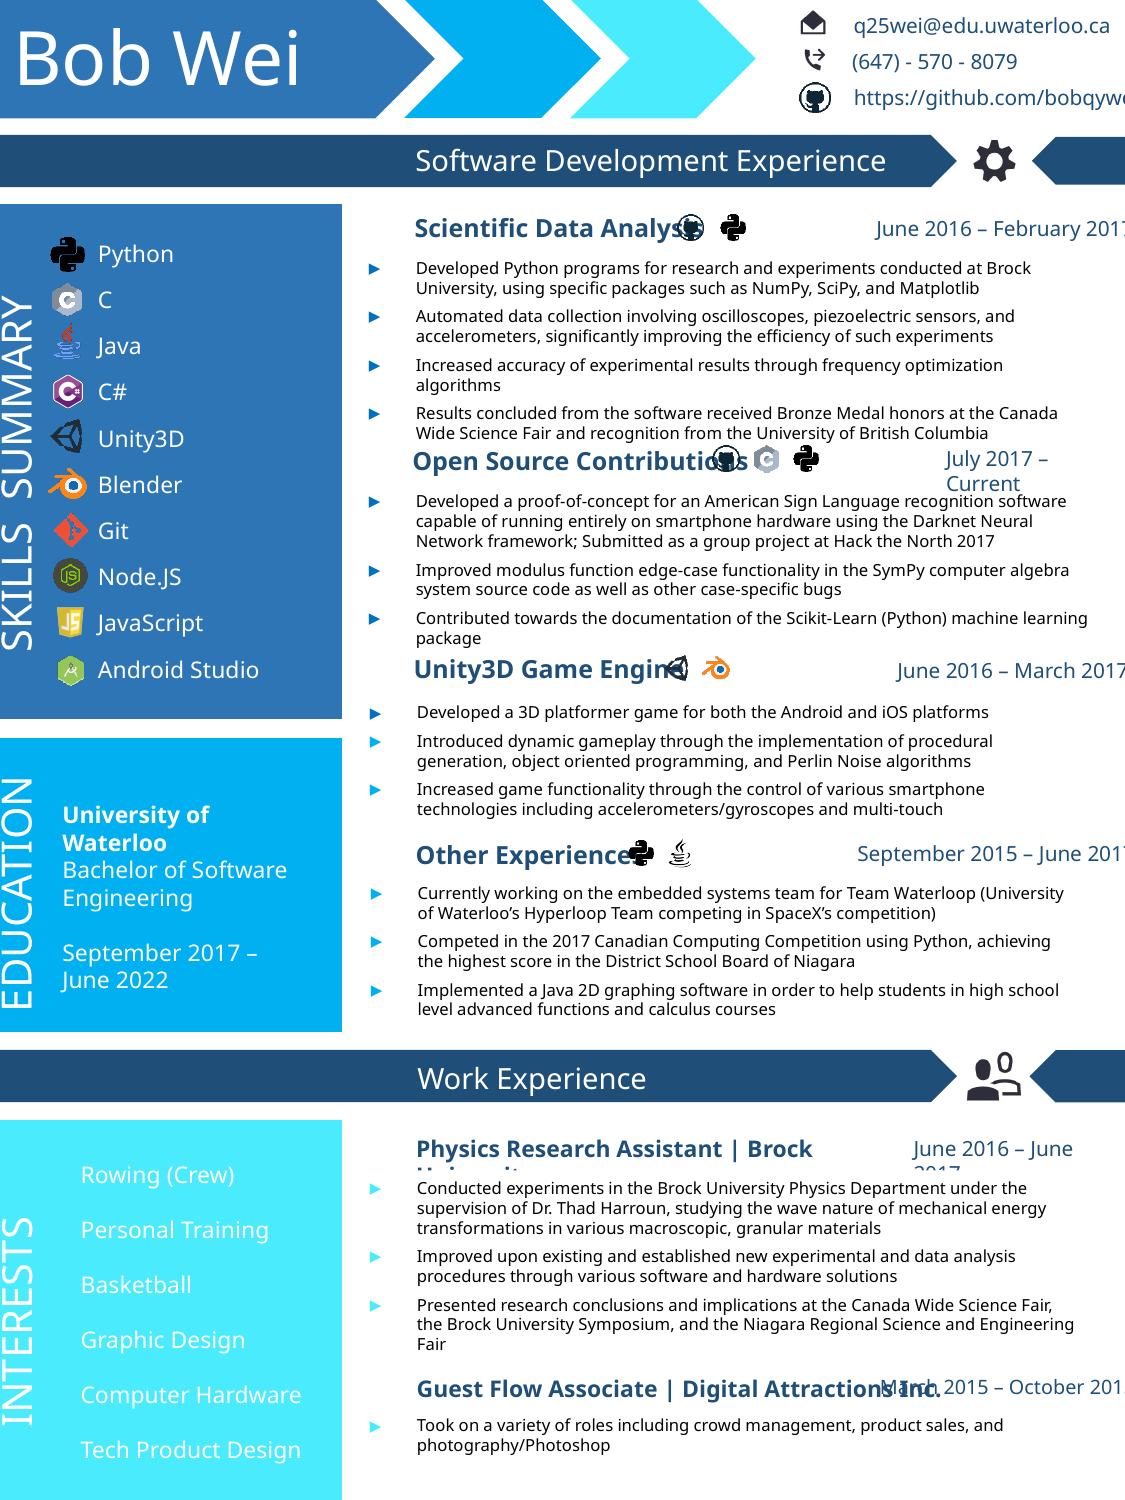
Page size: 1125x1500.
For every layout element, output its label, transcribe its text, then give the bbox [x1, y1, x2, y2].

picture [969, 137, 1018, 184]
picture [677, 214, 704, 241]
text_box Developed a proof-of-concept for an American Sign Language recognition software capable of running entirely on smartphone hardware using the Darknet Neural Network framework; Submitted as a group project at Hack the North 2017 Improved modulus function edge-case functionality in the SymPy computer algebra system source code as well as other case-specific bugs Contributed towards the documentation of the Scikit-Learn (Python) machine learning package [354, 483, 1109, 655]
picture [662, 834, 698, 871]
text_box Open Source Contributions [397, 437, 853, 483]
text_box (647) - 570 - 8079 [837, 41, 1082, 82]
picture [799, 82, 831, 113]
text_box March 2015 – October 2015 [865, 1367, 1125, 1407]
text_box [942, 146, 957, 176]
text_box Other Experiences [400, 831, 856, 875]
text_box June 2016 – March 2017 [882, 650, 1125, 690]
text_box EDUCATION [0, 711, 48, 1027]
picture [801, 45, 829, 73]
text_box [1030, 135, 1125, 186]
text_box Bob Wei [0, 3, 387, 109]
text_box Unity3D Game Engine [398, 646, 854, 692]
text_box SKILLS SUMMARY [0, 241, 46, 667]
picture [960, 1049, 1027, 1105]
picture [628, 840, 654, 866]
text_box June 2016 – June 2017 [898, 1127, 1125, 1193]
picture [754, 445, 779, 473]
text_box Conducted experiments in the Brock University Physics Department under the supervision of Dr. Thad Harroun, studying the wave nature of mechanical energy transformations in various macroscopic, granular materials Improved upon existing and established new experimental and data analysis procedures through various software and hardware solutions Presented research conclusions and implications at the Canada Wide Science Fair, the Brock University Symposium, and the Niagara Regional Science and Engineering Fair [355, 1170, 1097, 1362]
picture [720, 214, 746, 241]
text_box [1029, 1050, 1125, 1103]
picture [700, 652, 731, 683]
text_box [0, 738, 342, 1032]
picture [664, 655, 688, 681]
text_box Developed a 3D platformer game for both the Android and iOS platforms Introduced dynamic gameplay through the implementation of procedural generation, object oriented programming, and Perlin Noise algorithms Increased game functionality through the control of various smartphone technologies including accelerometers/gyroscopes and multi-touch [355, 694, 1097, 827]
text_box Currently working on the embedded systems team for Team Waterloop (University of Waterloo’s Hyperloop Team competing in SpaceX’s competition) Competed in the 2017 Canadian Computing Competition using Python, achieving the highest score in the District School Board of Niagara Implemented a Java 2D graphing software in order to help students in high school level advanced functions and calculus courses [356, 875, 1097, 1027]
text_box [569, 0, 756, 119]
text_box Scientific Data Analysis [399, 204, 754, 250]
text_box [0, 204, 342, 719]
text_box [0, 109, 385, 119]
picture [798, 8, 828, 37]
text_box [0, 1120, 342, 1500]
text_box [0, 134, 933, 188]
text_box University of Waterloo Bachelor of Software Engineering September 2017 – June 2022 [47, 793, 326, 1001]
text_box September 2015 – June 2017 [856, 833, 1125, 873]
text_box Work Experience [402, 1052, 863, 1103]
text_box [0, 1049, 957, 1103]
text_box q25wei@edu.uwaterloo.ca [838, 4, 1125, 45]
text_box INTERESTS [0, 1171, 48, 1443]
text_box Software Development Experience [400, 135, 942, 185]
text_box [46, 231, 306, 695]
text_box Took on a variety of roles including crowd management, product sales, and photography/Photoshop [355, 1407, 1098, 1463]
picture [793, 445, 819, 472]
text_box Physics Research Assistant | Brock University [401, 1126, 873, 1170]
text_box July 2017 – Current [931, 438, 1125, 504]
text_box Guest Flow Associate | Digital Attractions Inc. [401, 1366, 964, 1407]
text_box Developed Python programs for research and experiments conducted at Brock University, using specific packages such as NumPy, SciPy, and Matplotlib Automated data collection involving oscilloscopes, piezoelectric sensors, and accelerometers, significantly improving the efficiency of such experiments Increased accuracy of experimental results through frequency optimization algorithms Results concluded from the software received Bronze Medal honors at the Canada Wide Science Fair and recognition from the University of British Columbia [354, 250, 1109, 450]
text_box June 2016 – February 2017 [861, 208, 1125, 249]
text_box [404, 0, 601, 118]
picture [712, 445, 740, 472]
text_box Rowing (Crew) Personal Training Basketball Graphic Design Computer Hardware Tech Product Design [65, 1153, 349, 1500]
text_box [387, 10, 435, 107]
text_box https://github.com/bobqywei [839, 77, 1125, 117]
